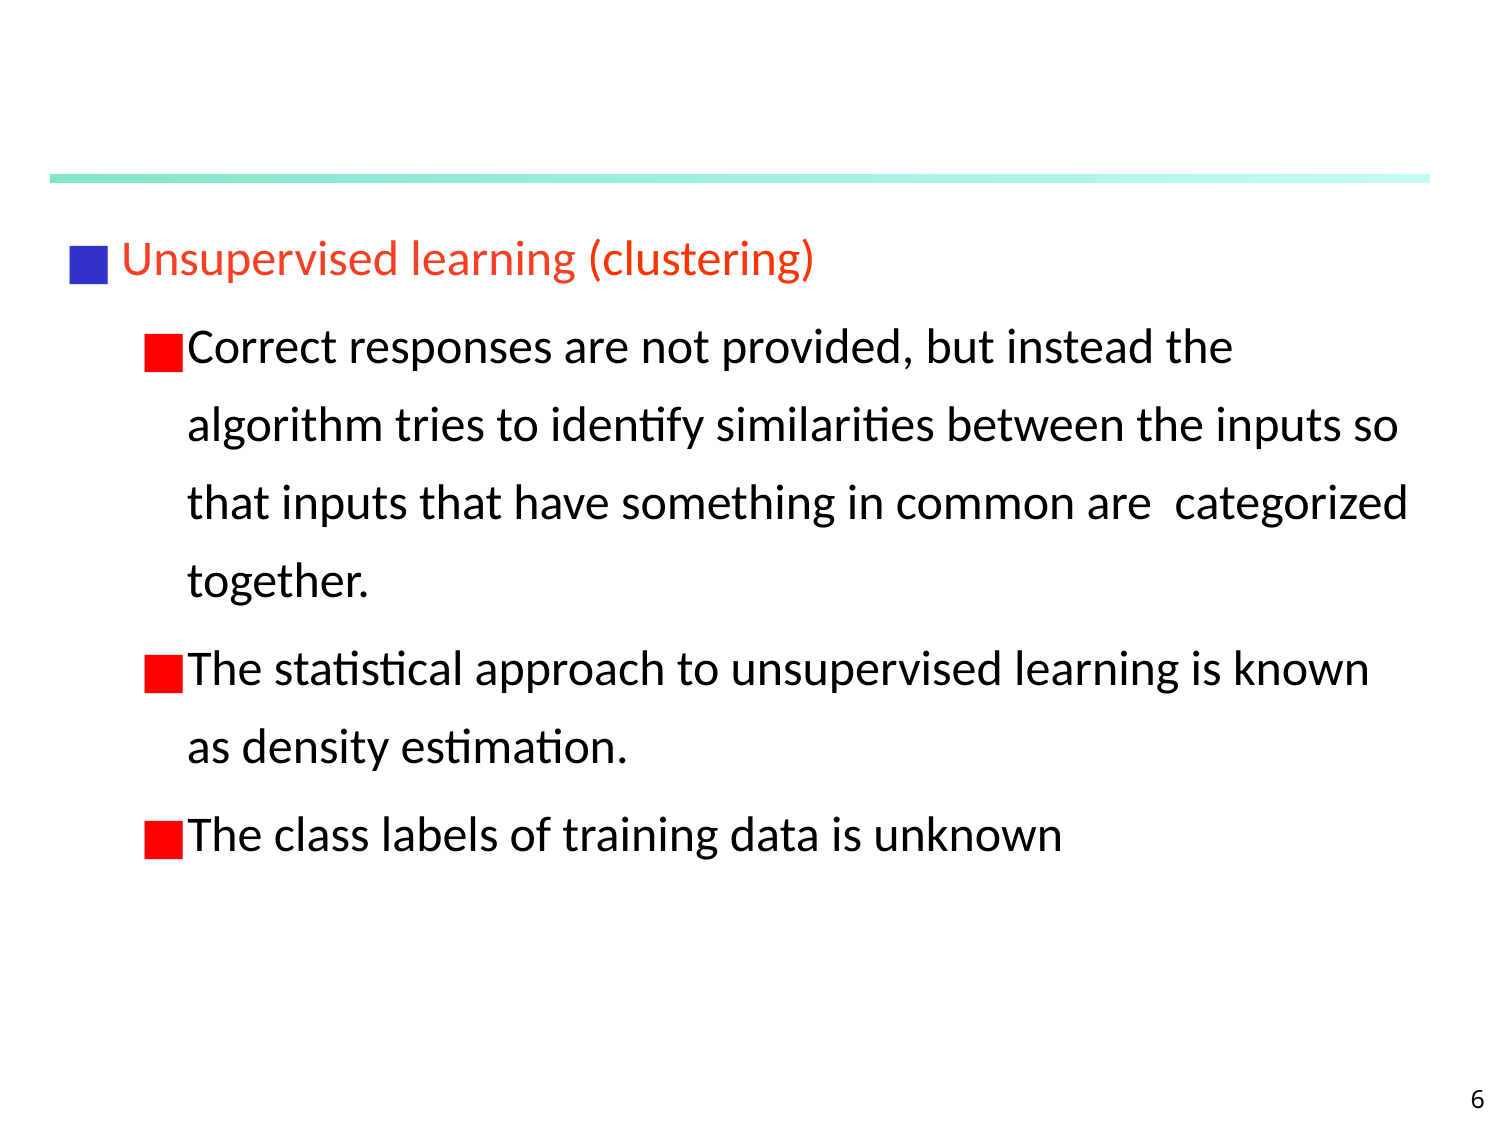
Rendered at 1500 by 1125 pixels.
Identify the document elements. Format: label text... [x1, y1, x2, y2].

text_box ‹#› [1187, 1062, 1500, 1125]
list Unsupervised learning (clustering) Correct responses are not provided, but instead the algorithm tries to identify similarities between the inputs so that inputs that have something in common are categorized together. The statistical approach to unsupervised learning is known as density estimation. The class labels of training data is unknown [50, 200, 1438, 1100]
